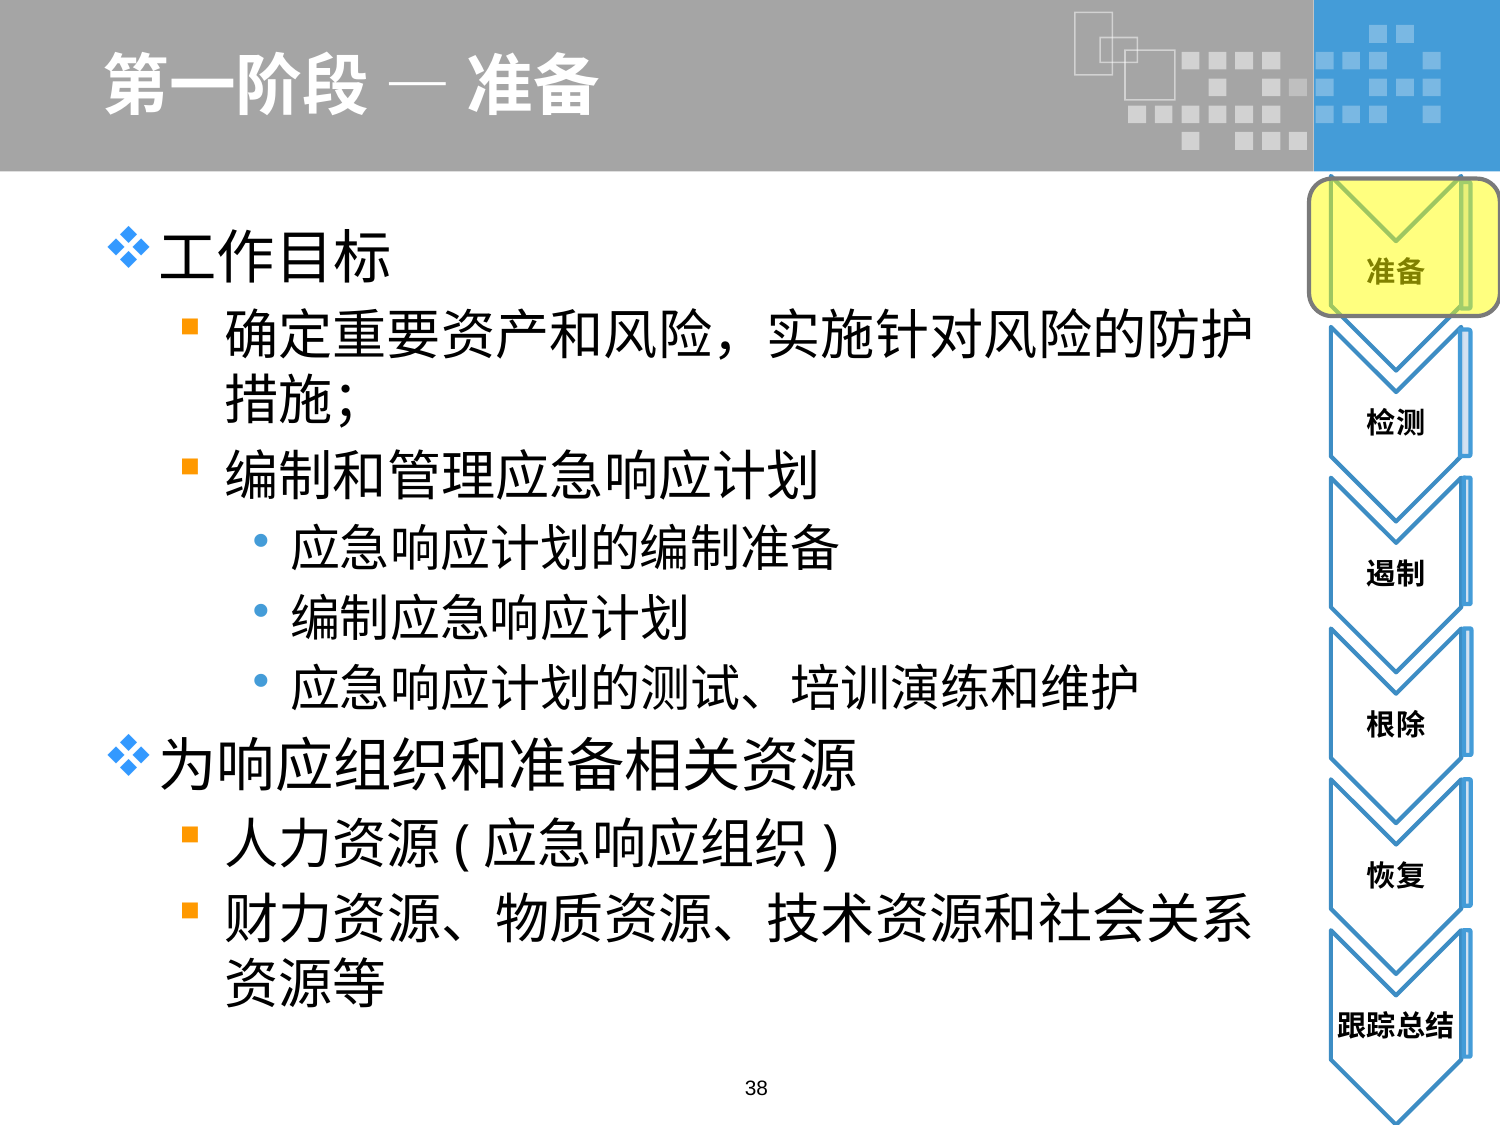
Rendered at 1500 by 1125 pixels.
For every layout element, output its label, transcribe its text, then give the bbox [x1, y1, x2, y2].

title 第一阶段 — 准备 [87, 42, 1252, 123]
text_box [1239, 175, 1500, 1125]
slide_number 38 [687, 1066, 826, 1111]
list 工作目标 确定重要资产和风险，实施针对风险的防护措施； 编制和管理应急响应计划 应急响应计划的编制准备 编制应急响应计划 应急响应计划的测试、培训演练和维护 为响应组织和准备相关资源 人力资源(应急响应组织) 财力资源、物质资源、技术资源和社会关系资源等 [87, 212, 1234, 1050]
